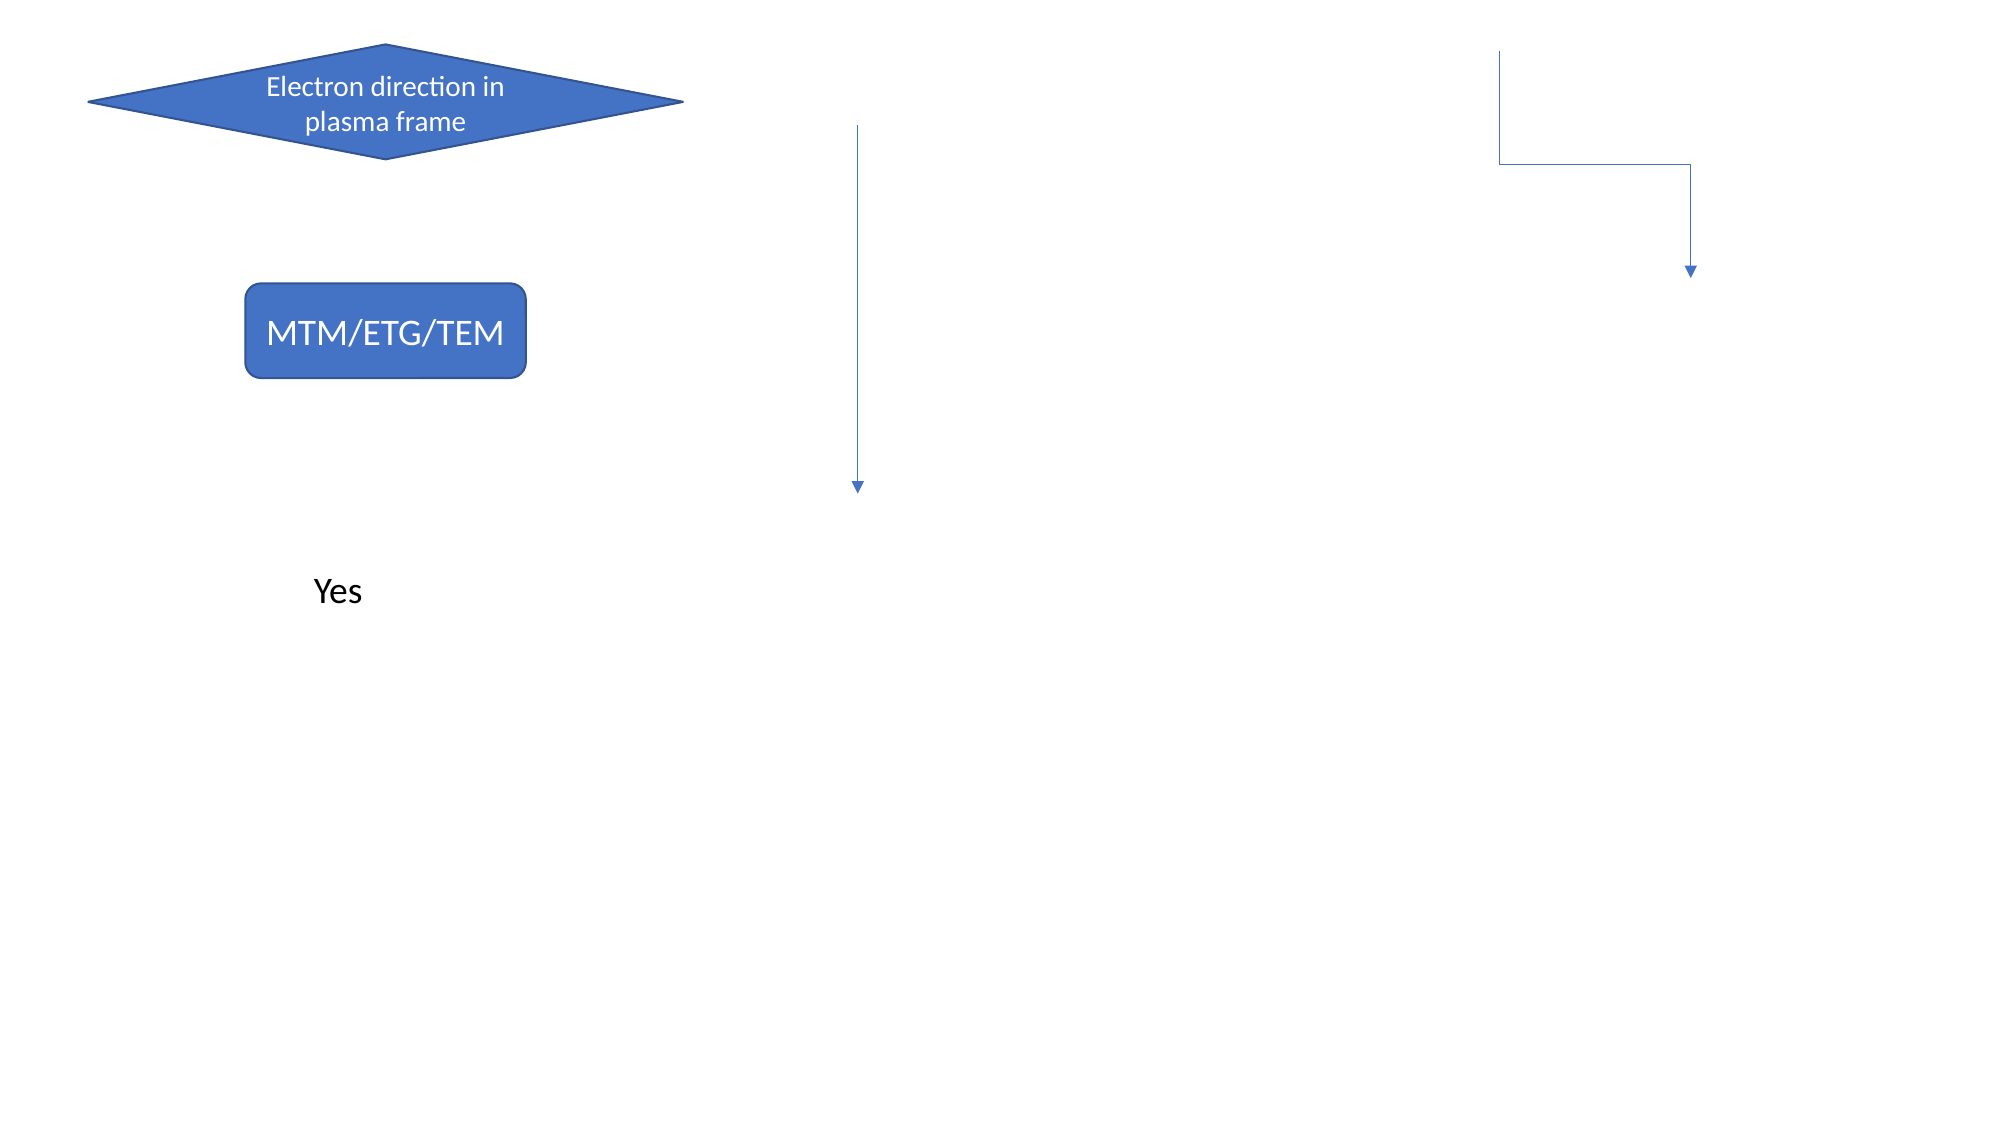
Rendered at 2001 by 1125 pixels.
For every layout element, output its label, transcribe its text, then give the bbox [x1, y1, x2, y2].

text_box Yes [299, 559, 378, 619]
text_box MTM/ETG/TEM [244, 282, 527, 380]
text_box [1481, 69, 1709, 260]
text_box Electron direction in plasma frame [87, 43, 684, 161]
